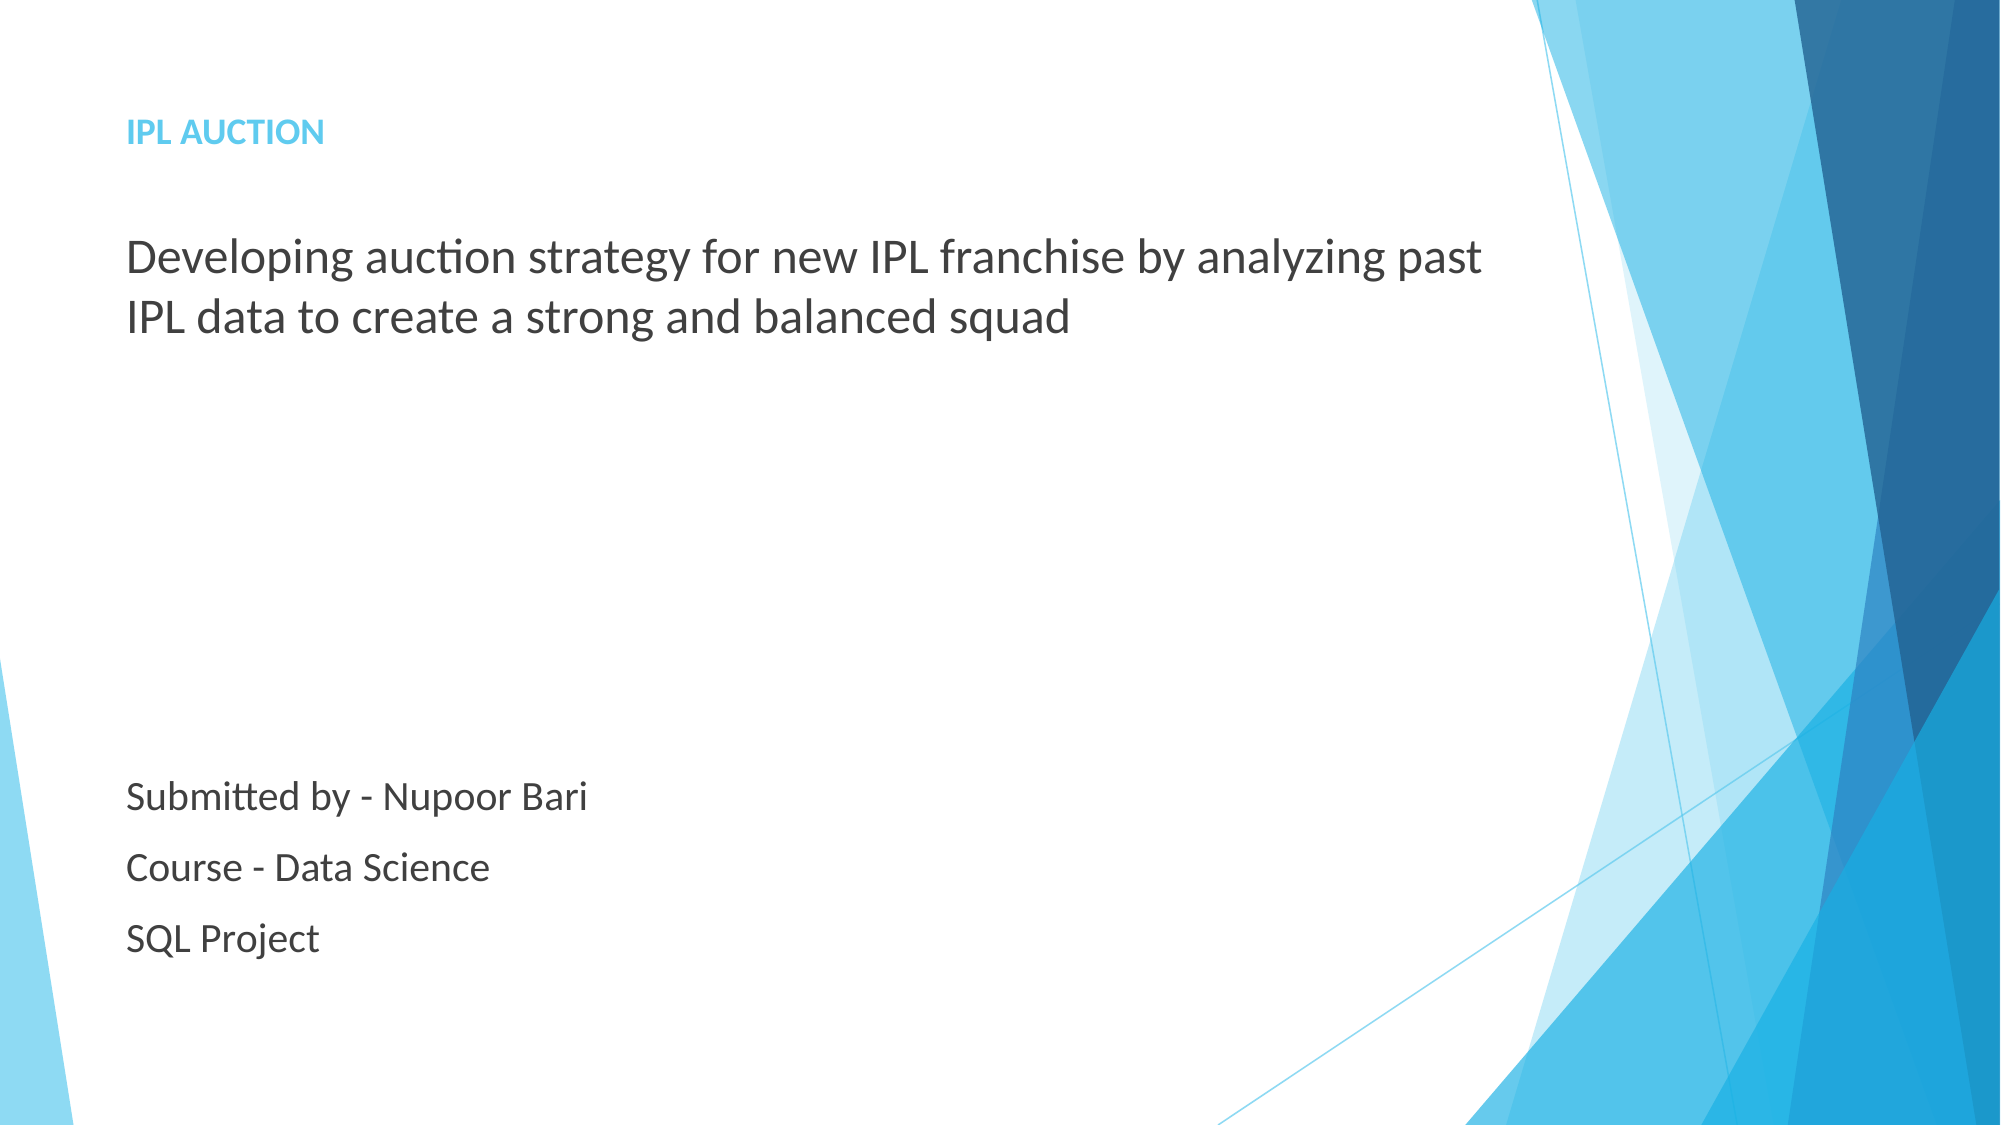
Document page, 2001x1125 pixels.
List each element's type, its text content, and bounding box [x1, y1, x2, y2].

title IPL AUCTION [111, 99, 1522, 216]
list Developing auction strategy for new IPL franchise by analyzing past IPL data to create a strong and balanced squad Submitted by - Nupoor Bari Course - Data Science SQL Project [111, 216, 1522, 991]
